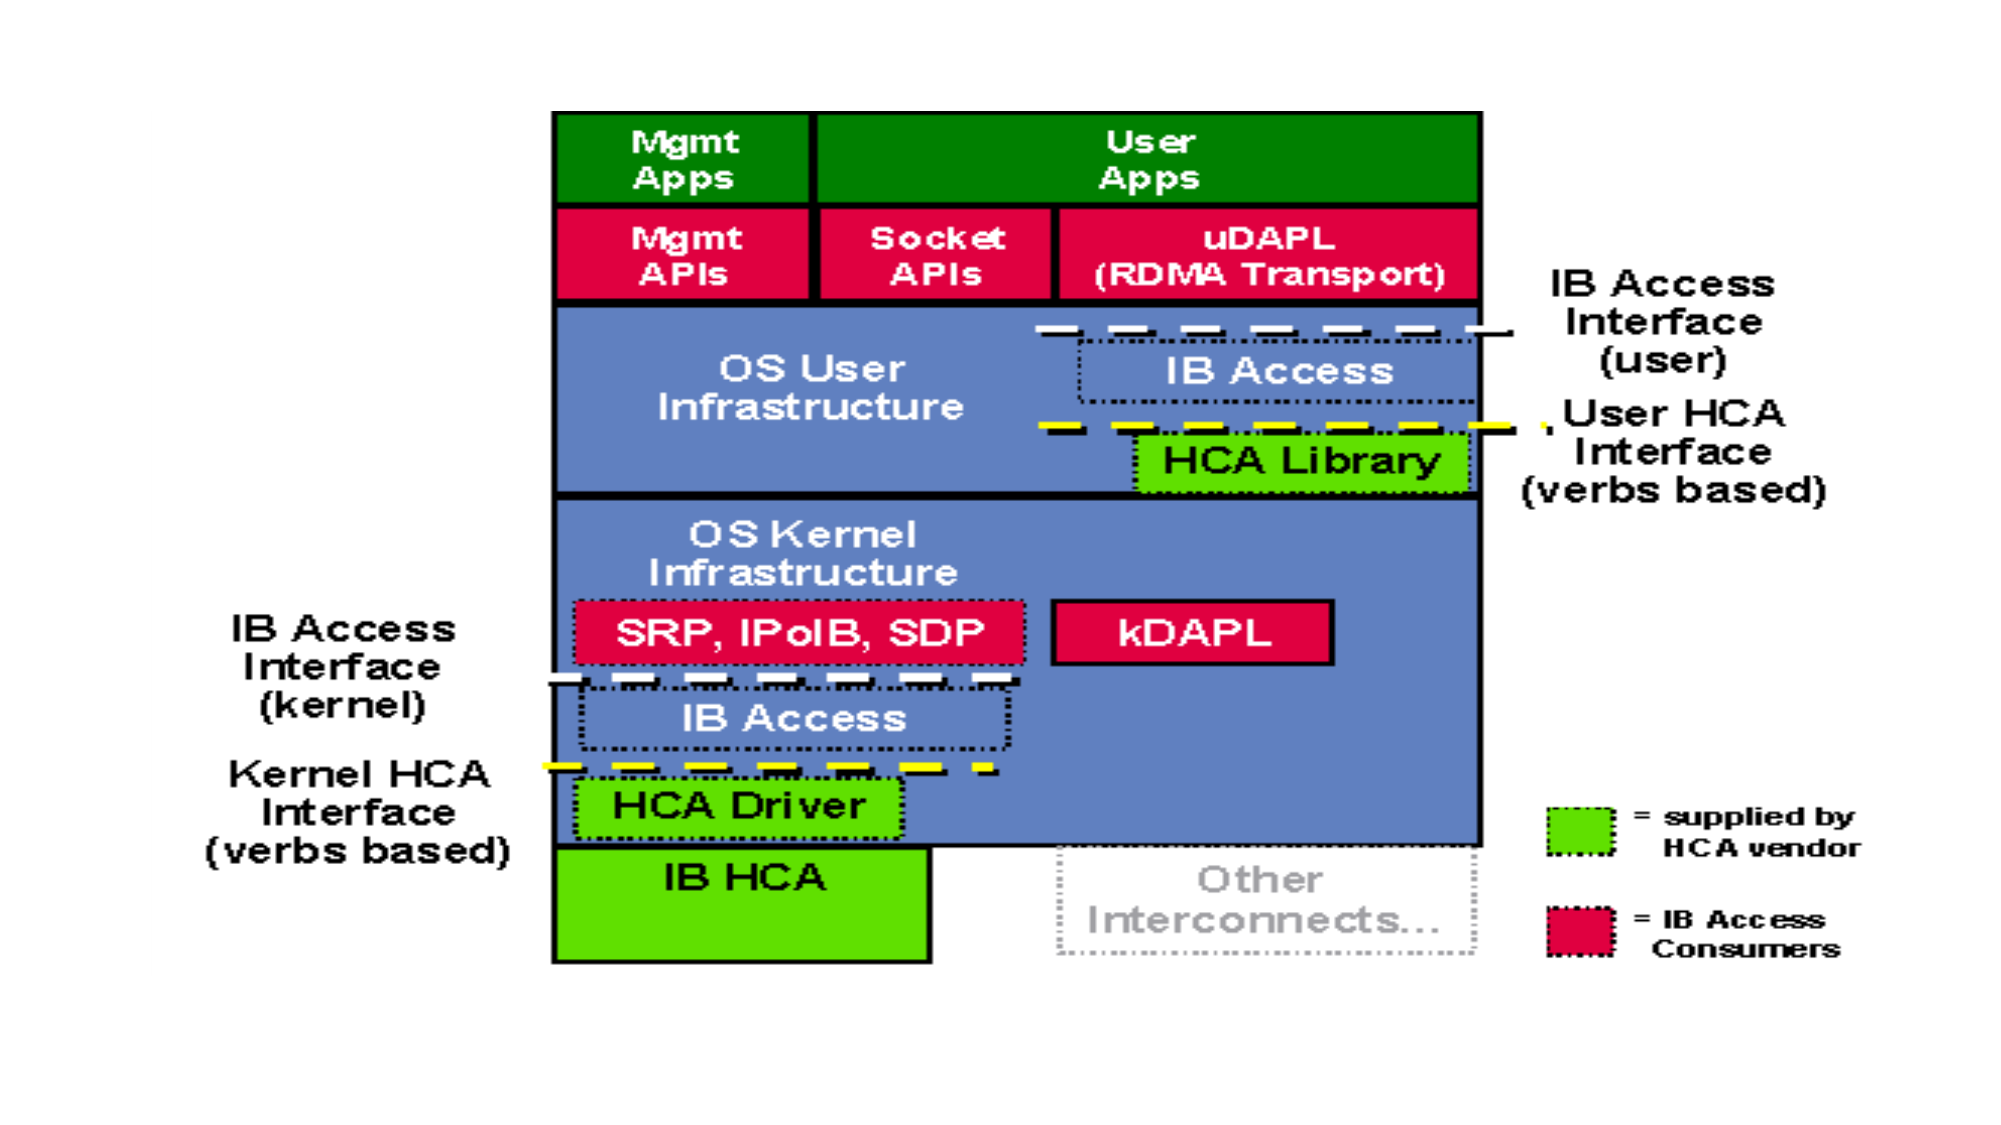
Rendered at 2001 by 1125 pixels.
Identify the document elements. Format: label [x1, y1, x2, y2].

picture [149, 111, 1924, 977]
